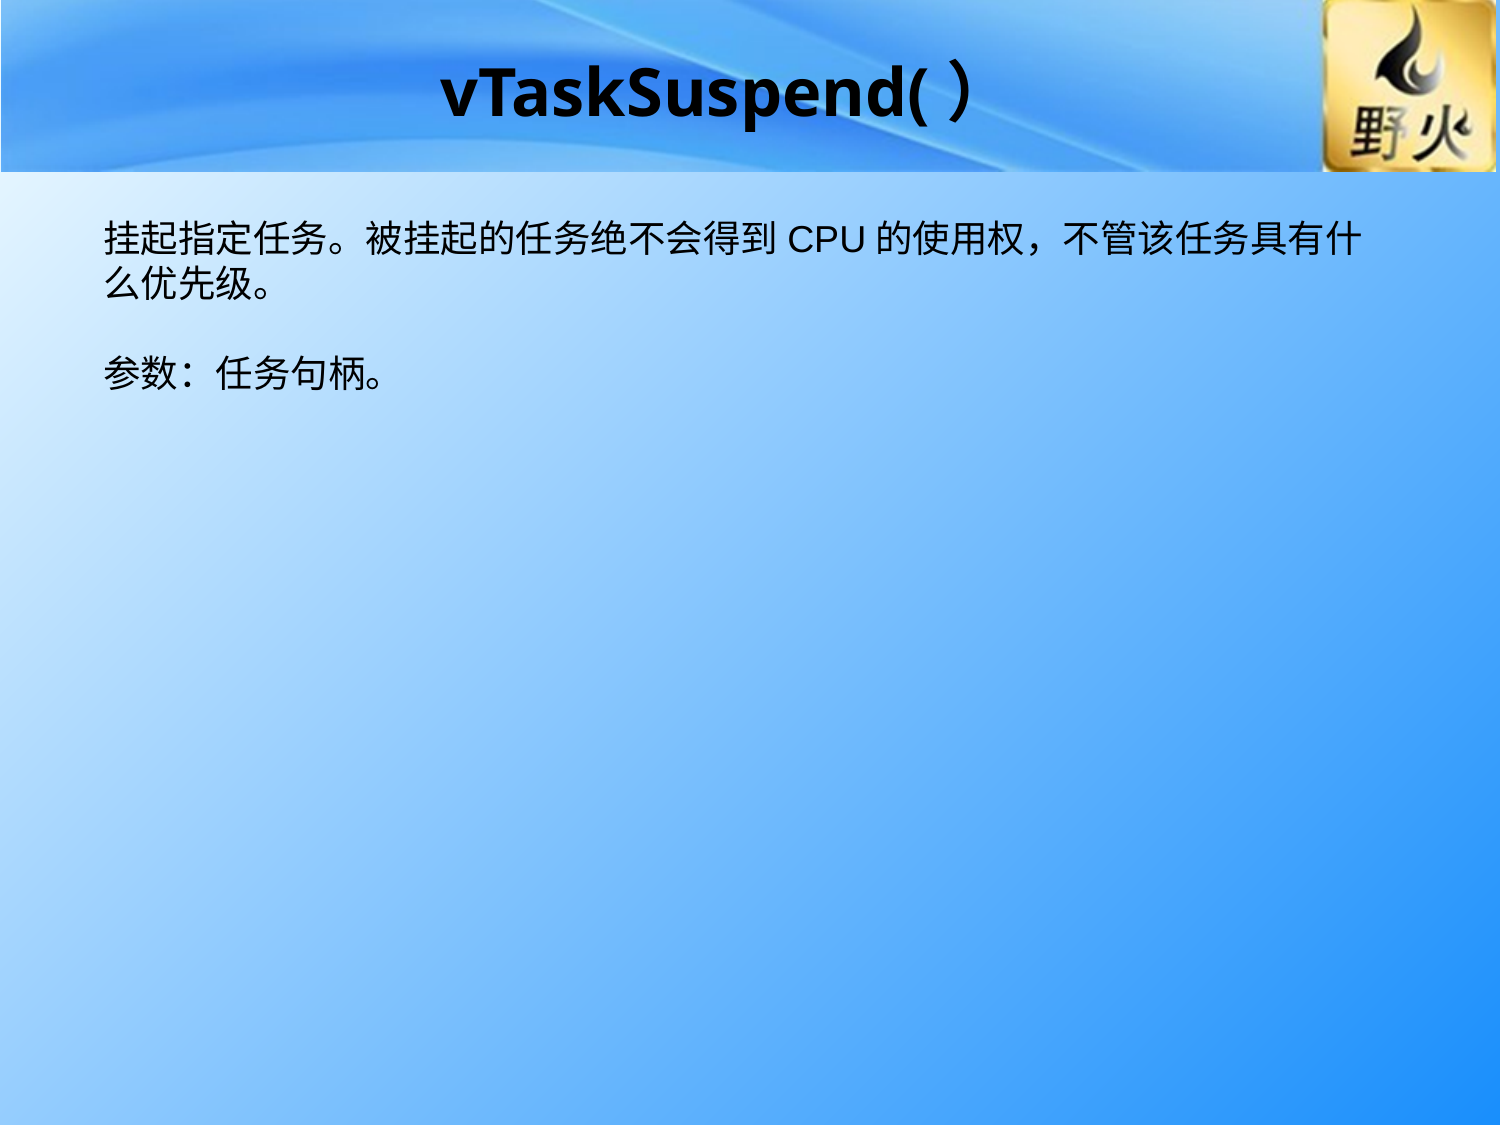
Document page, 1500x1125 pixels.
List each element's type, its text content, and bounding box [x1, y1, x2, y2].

text_box 挂起指定任务。被挂起的任务绝不会得到CPU的使用权，不管该任务具有什么优先级。 参数：任务句柄。 [88, 208, 1412, 403]
picture [1, 0, 1496, 172]
